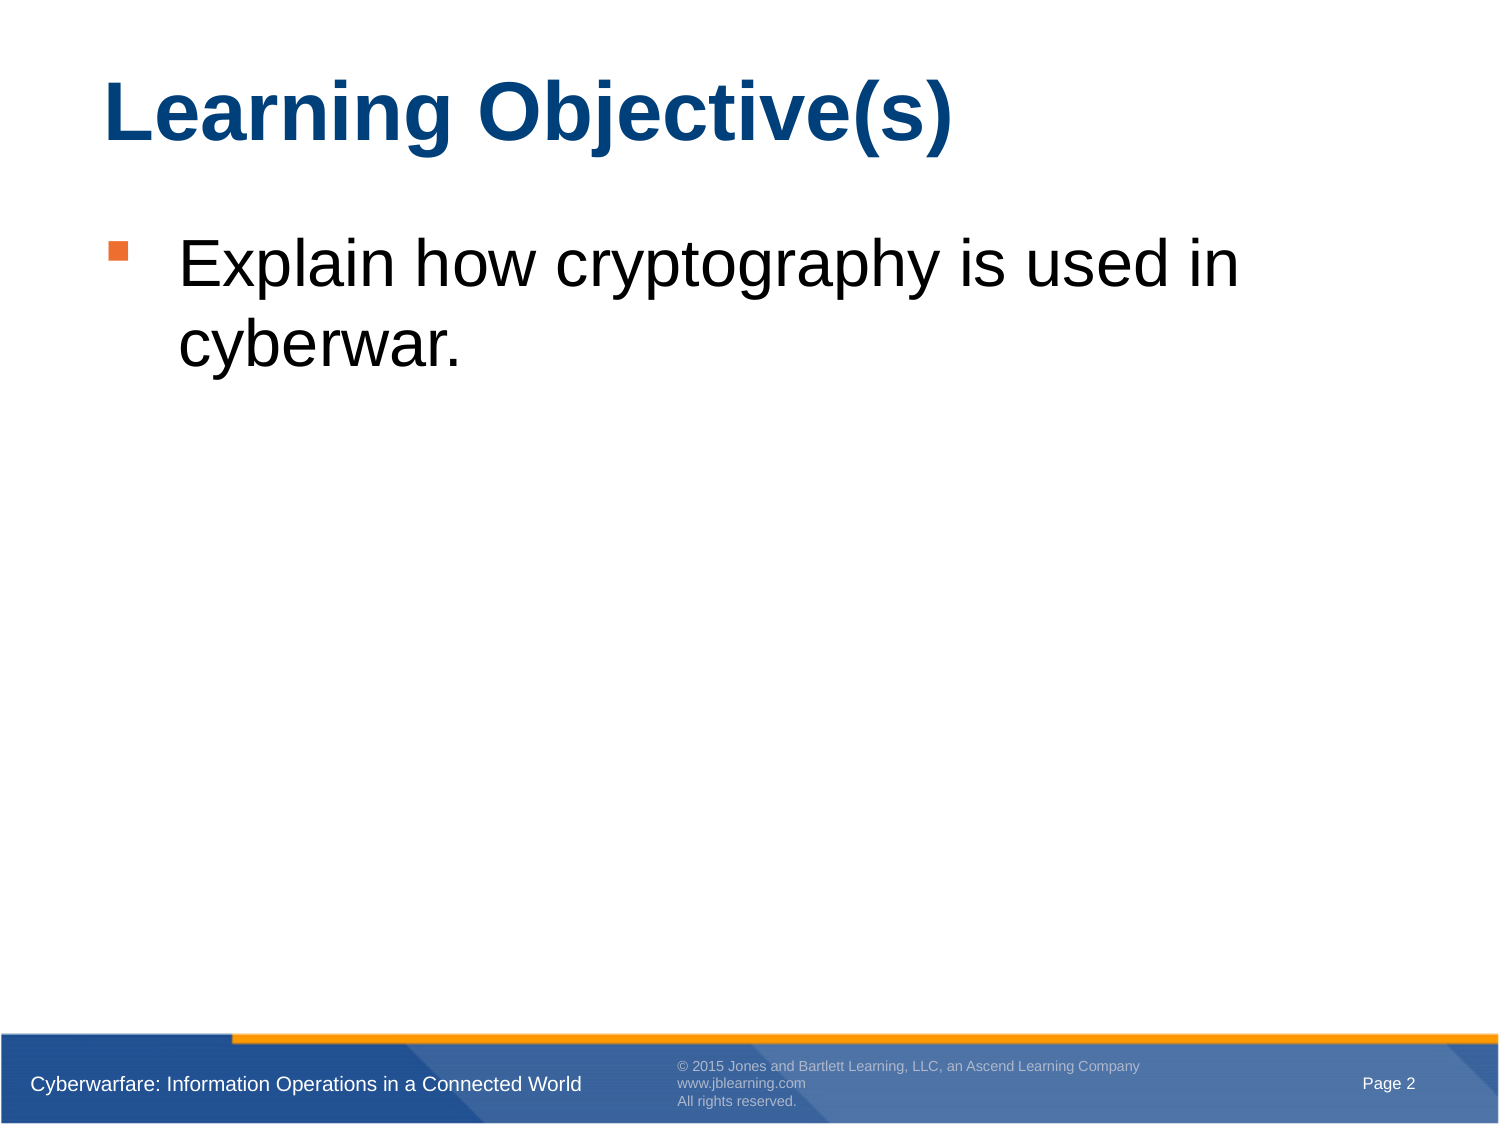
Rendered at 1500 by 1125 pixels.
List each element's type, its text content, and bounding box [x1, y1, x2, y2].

picture [0, 1032, 1500, 1125]
title Learning Objective(s) [88, 49, 1451, 213]
text_box Explain how cryptography is used in cyberwar. [88, 212, 1450, 901]
